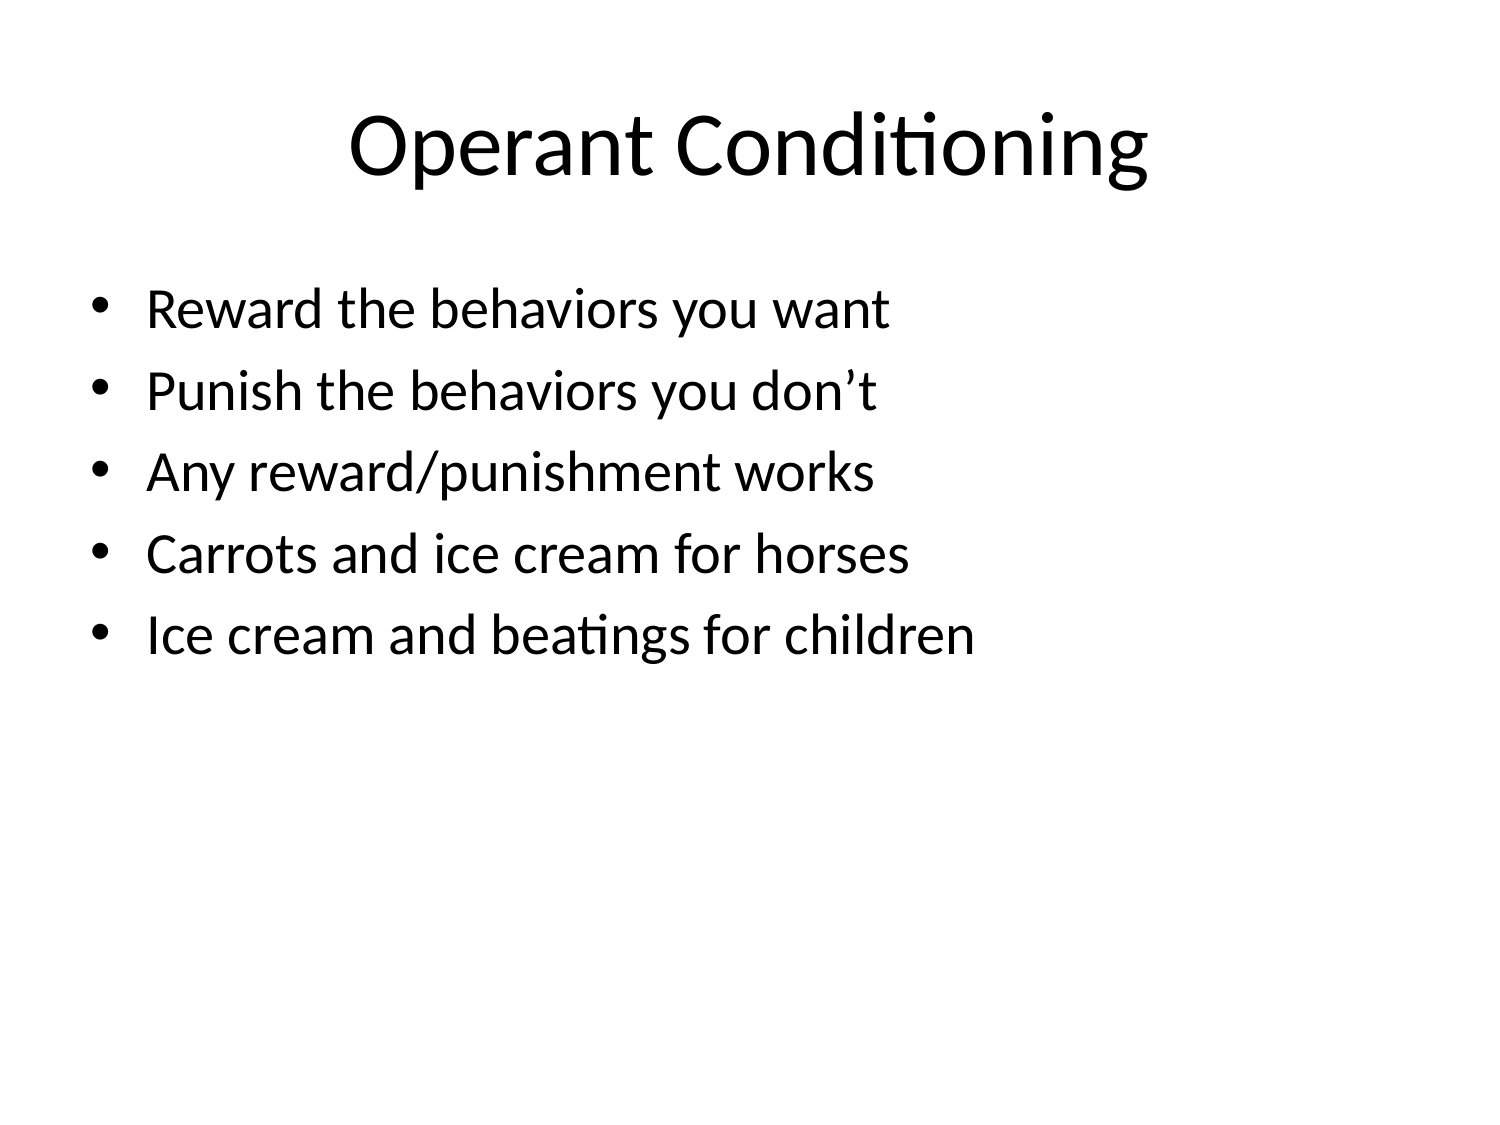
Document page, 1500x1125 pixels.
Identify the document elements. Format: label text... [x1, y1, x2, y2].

list Reward the behaviors you want Punish the behaviors you don’t Any reward/punishment works Carrots and ice cream for horses Ice cream and beatings for children [75, 262, 1425, 1005]
title Operant Conditioning [75, 45, 1425, 233]
